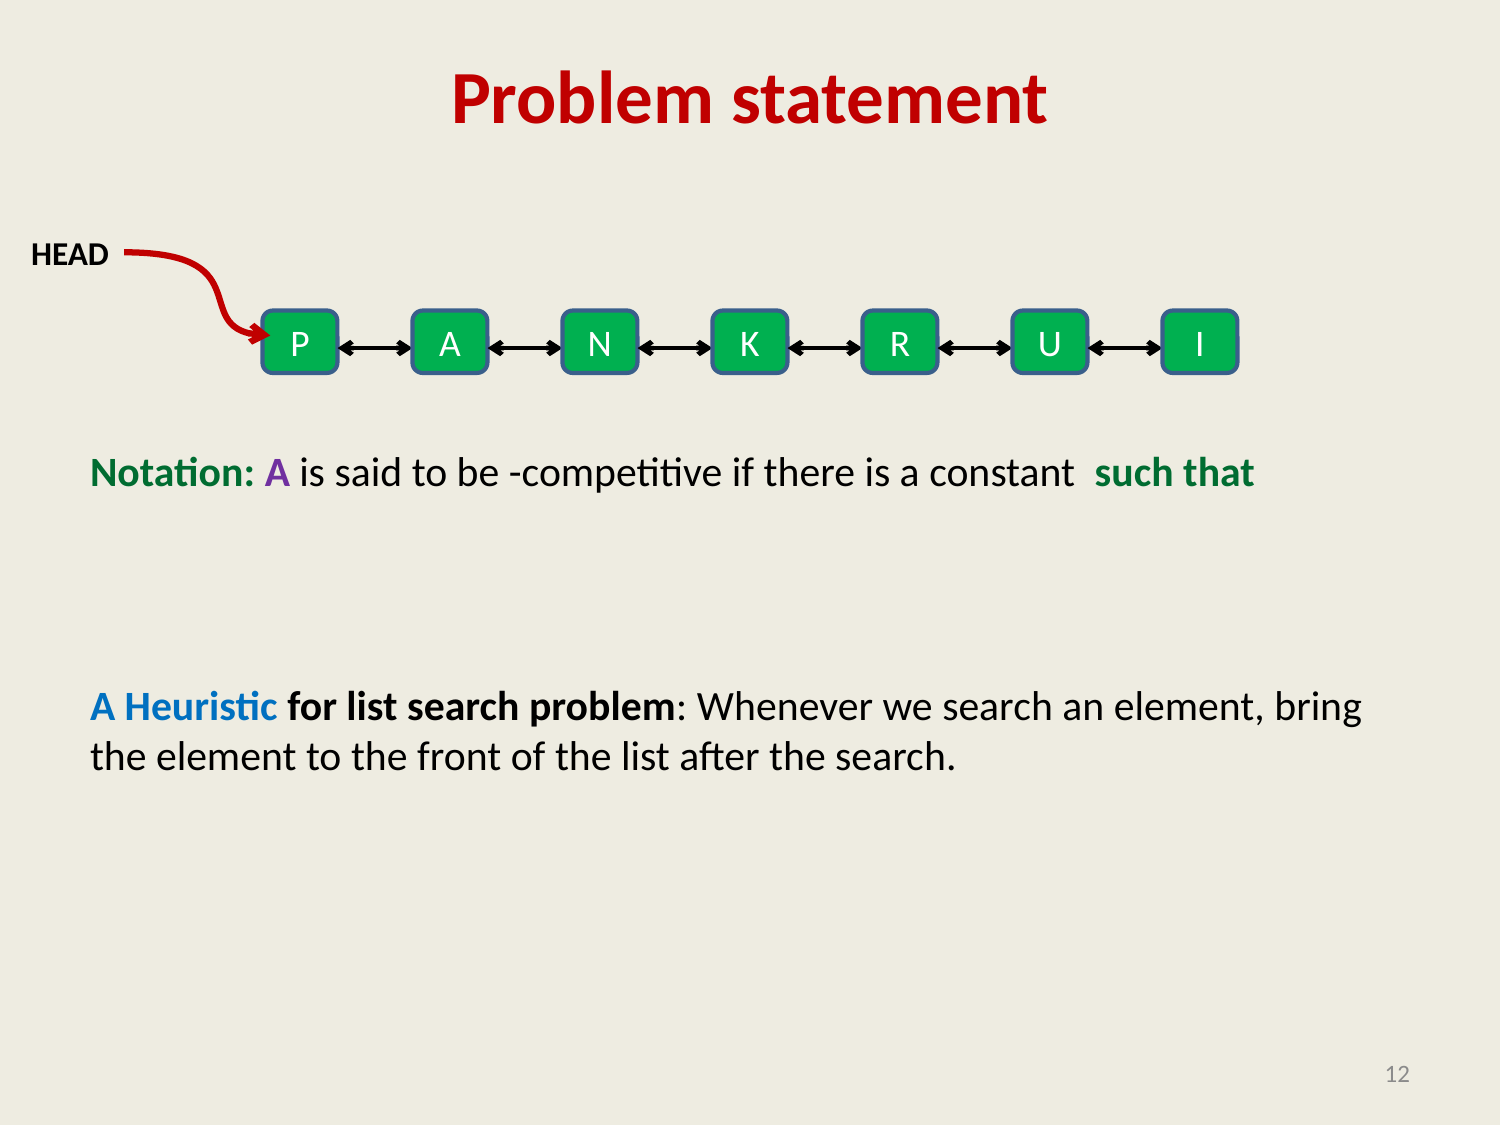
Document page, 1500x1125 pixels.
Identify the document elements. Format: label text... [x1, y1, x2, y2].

title Problem statement [75, 45, 1425, 233]
slide_number 12 [1074, 1042, 1425, 1103]
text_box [15, 224, 271, 336]
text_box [262, 310, 1238, 374]
